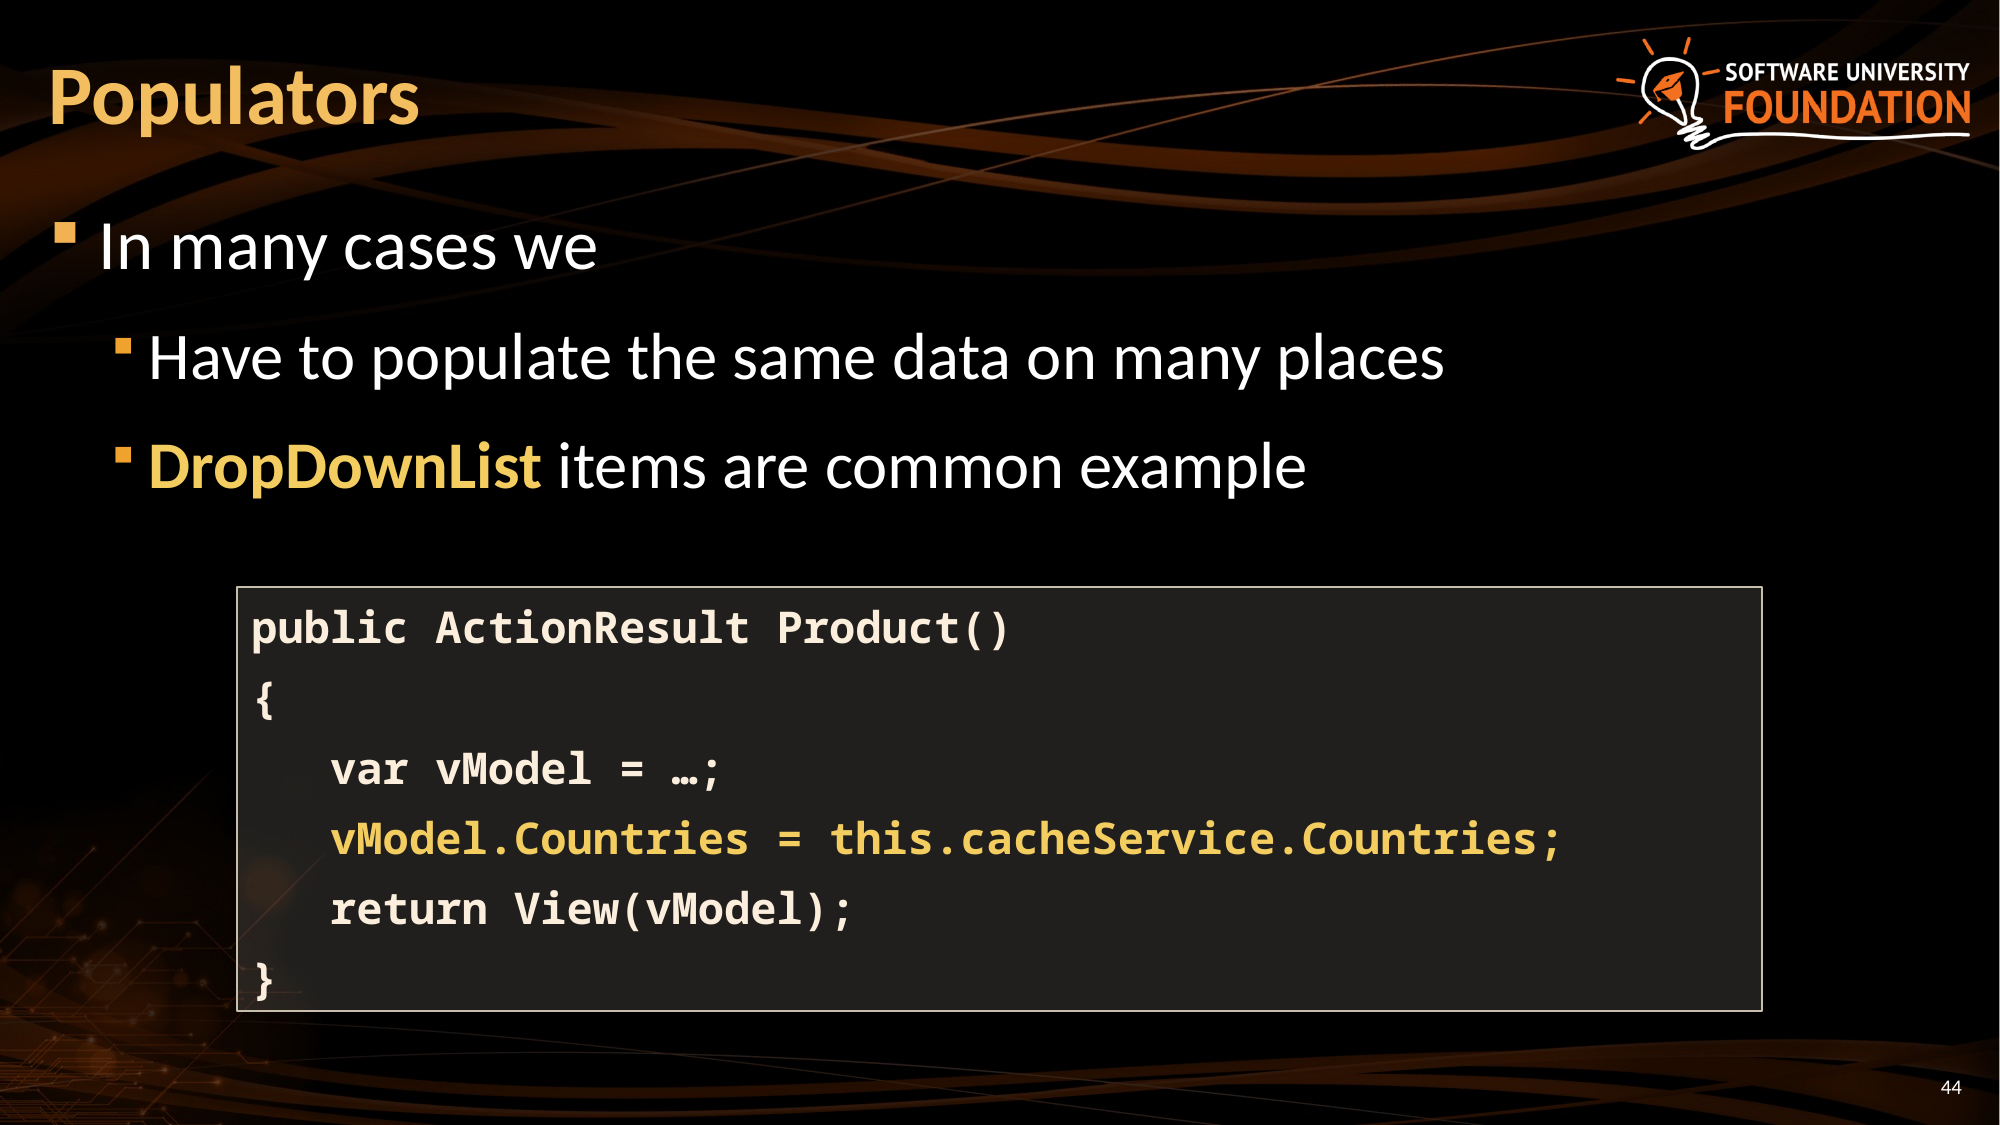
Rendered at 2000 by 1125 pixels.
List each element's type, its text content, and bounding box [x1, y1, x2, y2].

list In many cases we Have to populate the same data on many places DropDownList items are common example [31, 188, 1968, 1103]
title Populators [30, 6, 1602, 189]
text_box public ActionResult Product() { var vModel = …; vModel.Countries = this.cacheService.Countries; return View(vModel); } [236, 587, 1763, 1011]
picture [0, 0, 2000, 1125]
